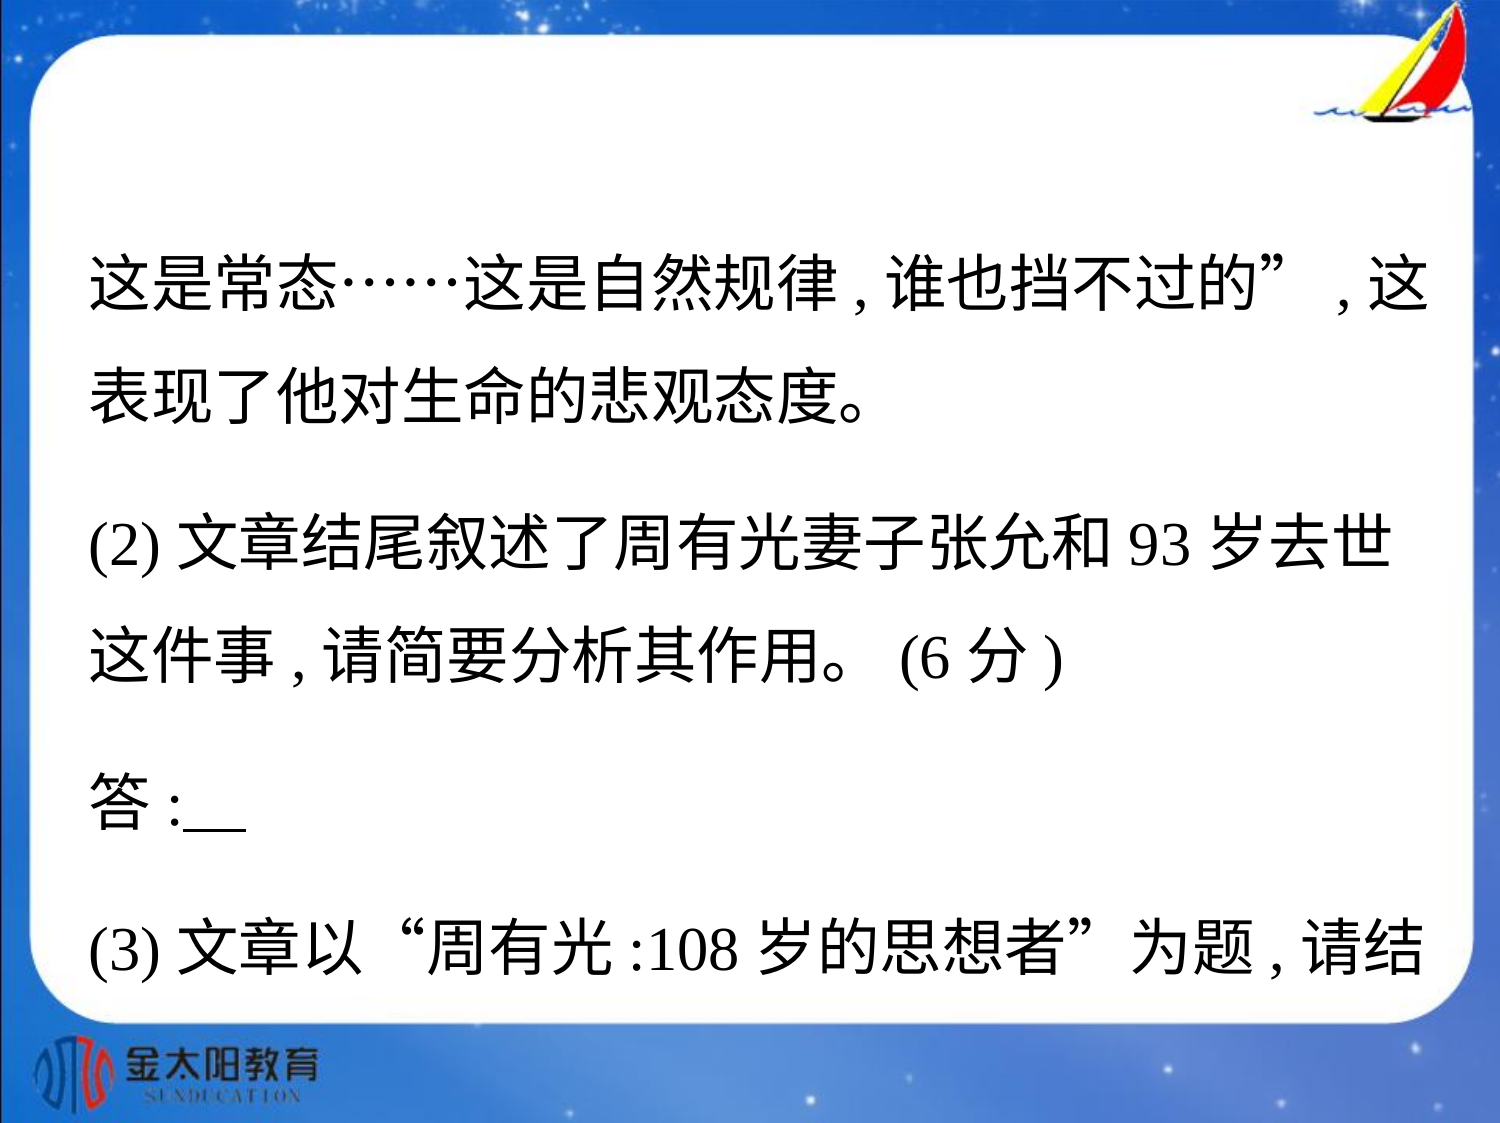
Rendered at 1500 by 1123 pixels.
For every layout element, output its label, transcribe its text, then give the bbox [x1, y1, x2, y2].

text_box 答: [88, 724, 1453, 838]
text_box (3)文章以“周有光:108岁的思想者”为题,请结 [88, 870, 1453, 983]
picture [0, 0, 1500, 1123]
text_box 这是常态……这是自然规律,谁也挡不过的”,这 表现了他对生命的悲观态度。 [88, 206, 1453, 433]
text_box (2)文章结尾叙述了周有光妻子张允和93岁去世 这件事,请简要分析其作用。(6分) [88, 465, 1453, 692]
